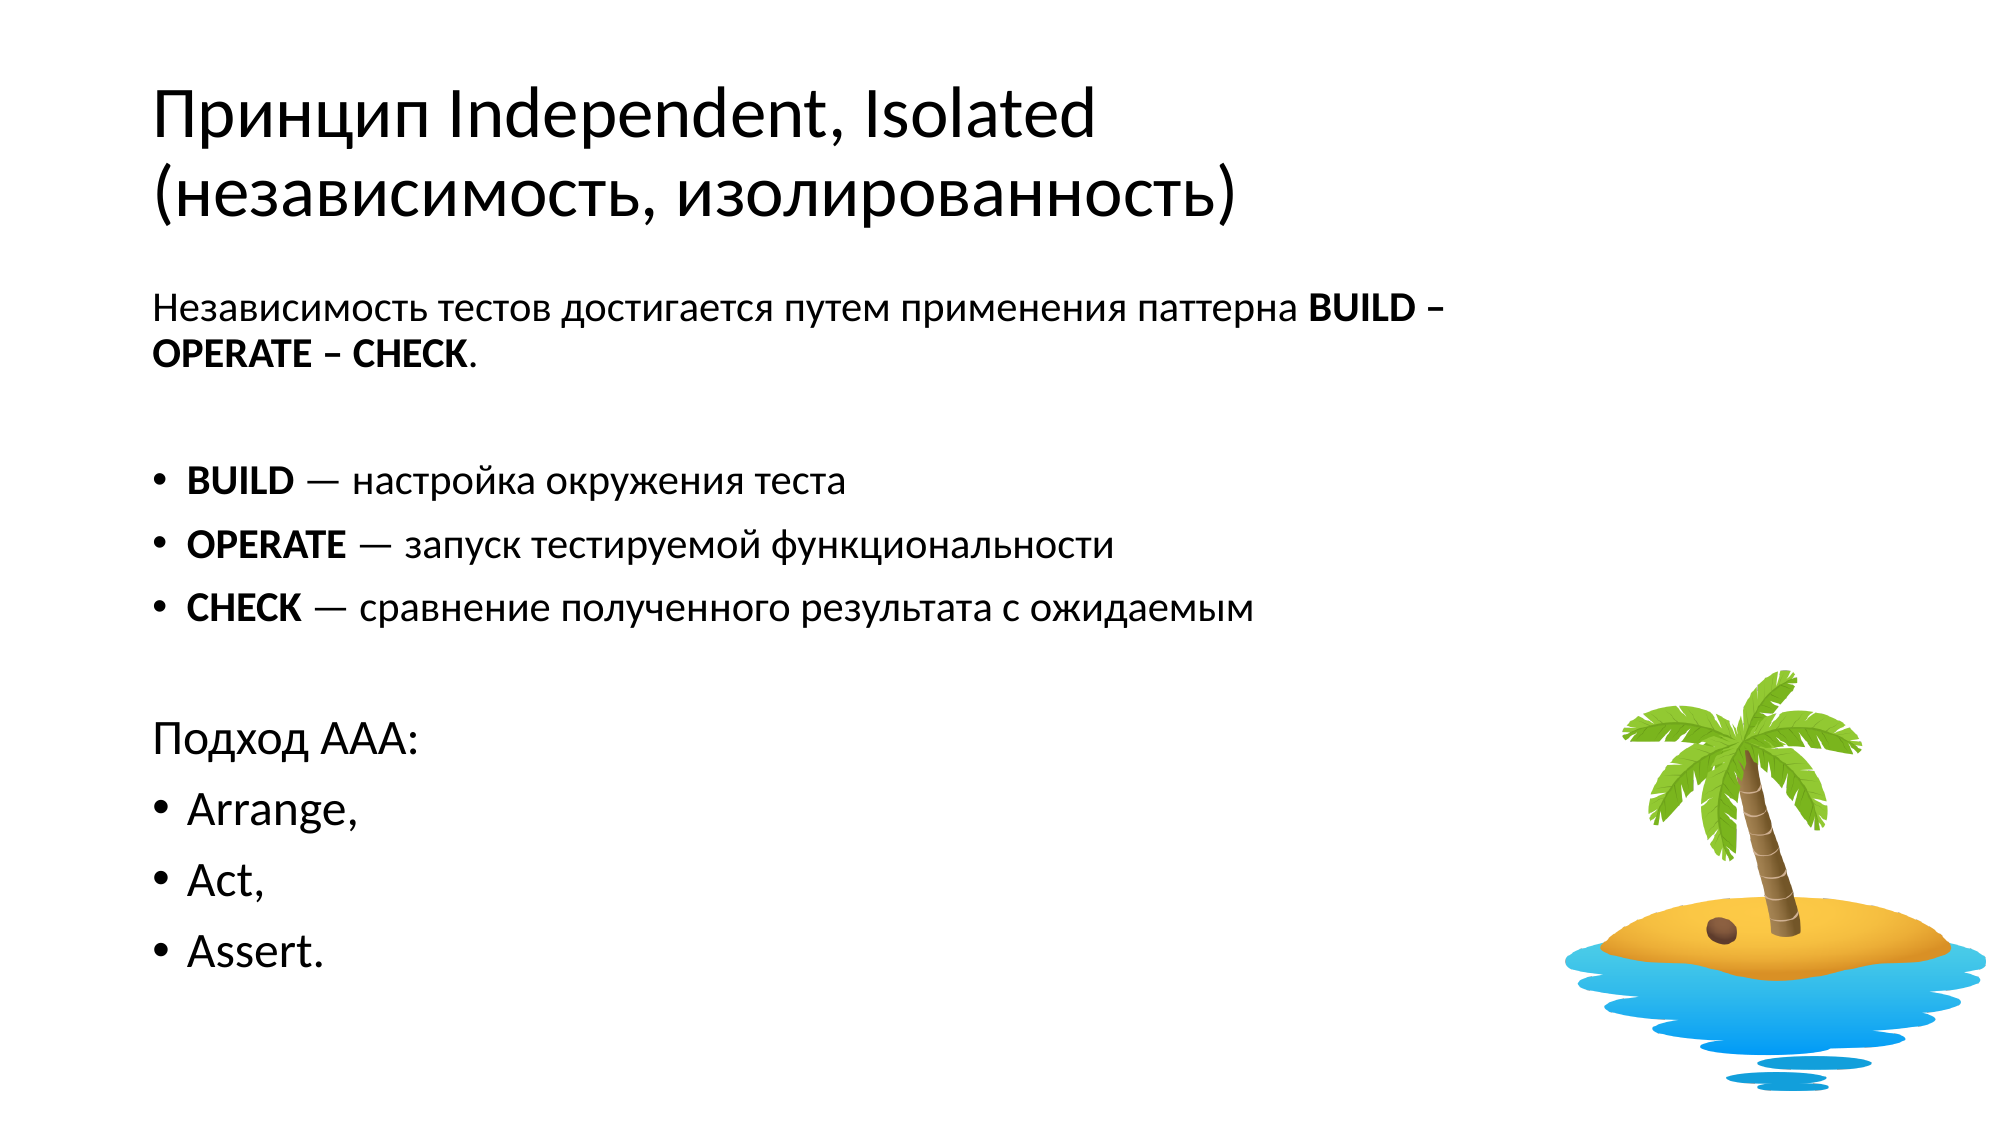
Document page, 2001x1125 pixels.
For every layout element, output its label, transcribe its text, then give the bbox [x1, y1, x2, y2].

picture [1551, 656, 2000, 1106]
list Независимость тестов достигается путем применения паттерна BUILD – OPERATE – CHECK. BUILD — настройка окружения теста OPERATE — запуск тестируемой функциональности CHECK — сравнение полученного результата с ожидаемым Подход AAA: Arrange, Act, Assert. [137, 277, 1617, 992]
title Принцип Independent, Isolated (независимость, изолированность) [137, 59, 1863, 247]
